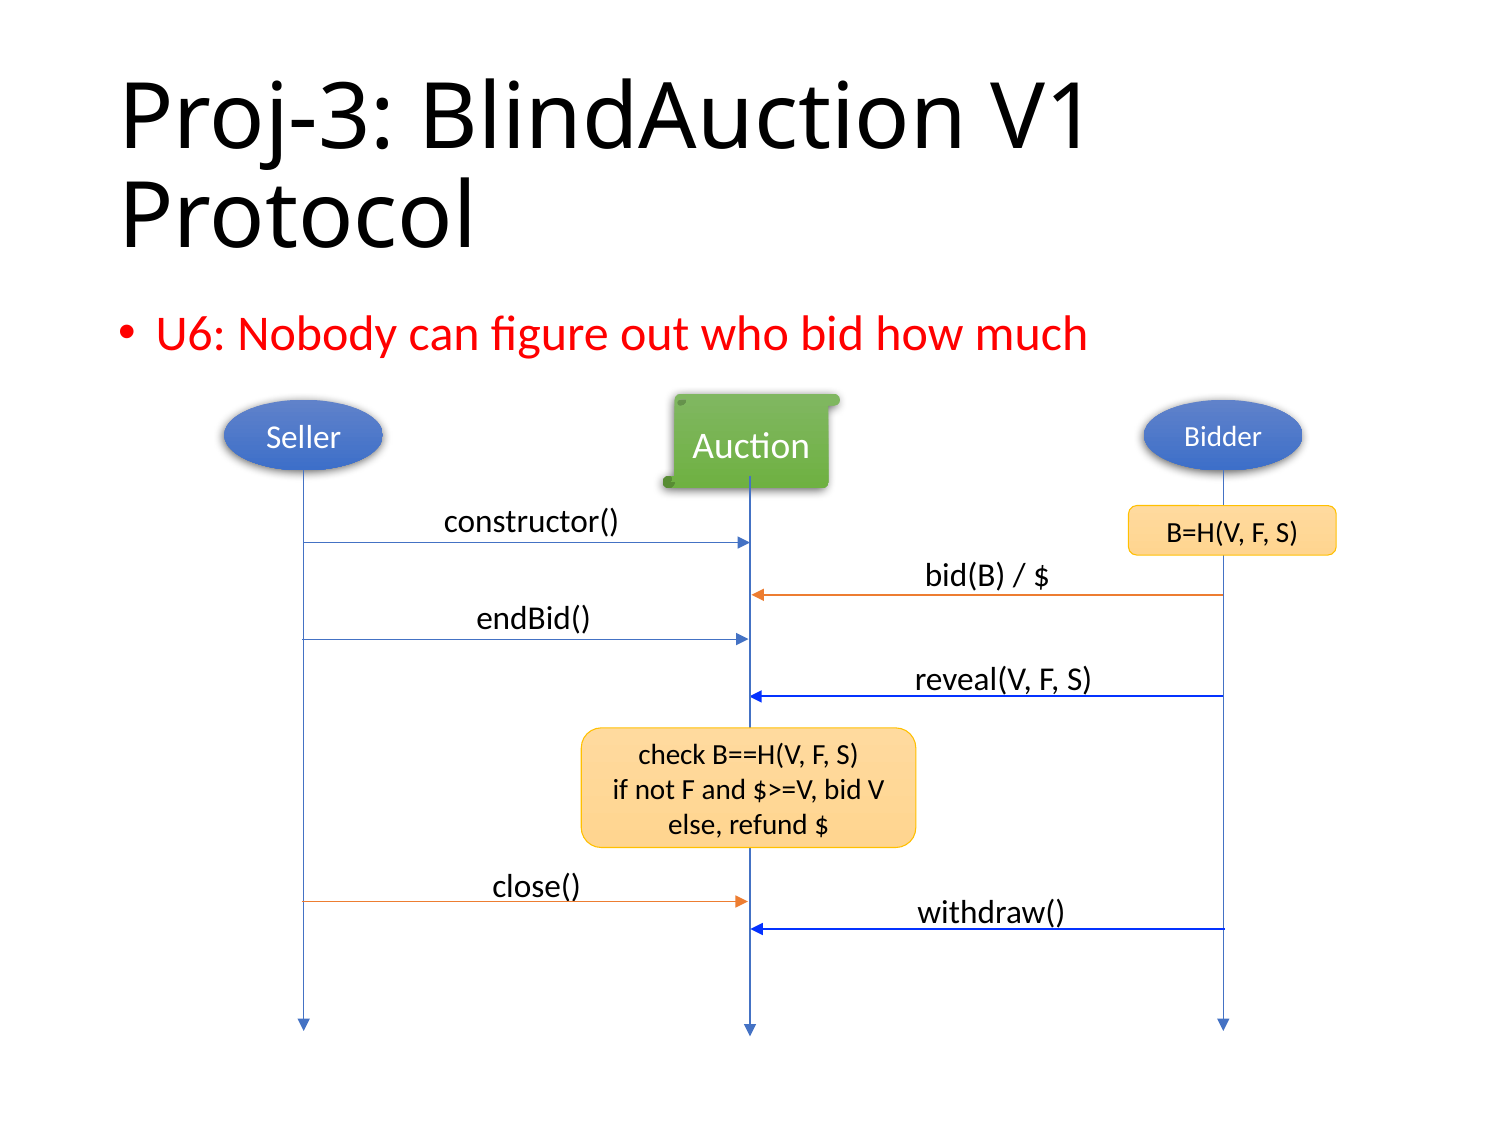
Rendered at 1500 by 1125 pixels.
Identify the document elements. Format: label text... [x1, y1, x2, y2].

text_box reveal(V, F, S) [900, 697, 1108, 705]
text_box check B==H(V, F, S) if not F and $>=V, bid V else, refund $ [580, 727, 749, 849]
text_box reveal(V, F, S) [900, 650, 1108, 696]
text_box B=H(V, F, S) [1127, 504, 1223, 556]
text_box B=H(V, F, S) [1224, 505, 1337, 556]
text_box constructor() [429, 543, 635, 547]
text_box endBid() [461, 640, 606, 644]
title Proj-3: BlindAuction V1 Protocol [103, 59, 1397, 278]
text_box close() [477, 856, 597, 901]
text_box withdraw() [902, 930, 1081, 938]
text_box constructor() [429, 492, 635, 542]
text_box bid(B) / $ [910, 595, 1066, 601]
list U6: Nobody can figure out who bid how much [103, 299, 1397, 449]
text_box close() [477, 902, 597, 911]
text_box Bidder [1143, 399, 1303, 471]
text_box withdraw() [902, 882, 1081, 928]
text_box endBid() [461, 588, 606, 639]
text_box bid(B) / $ [910, 546, 1066, 594]
text_box Auction [662, 393, 841, 488]
text_box Seller [224, 399, 383, 471]
text_box check B==H(V, F, S) if not F and $>=V, bid V else, refund $ [751, 727, 917, 849]
